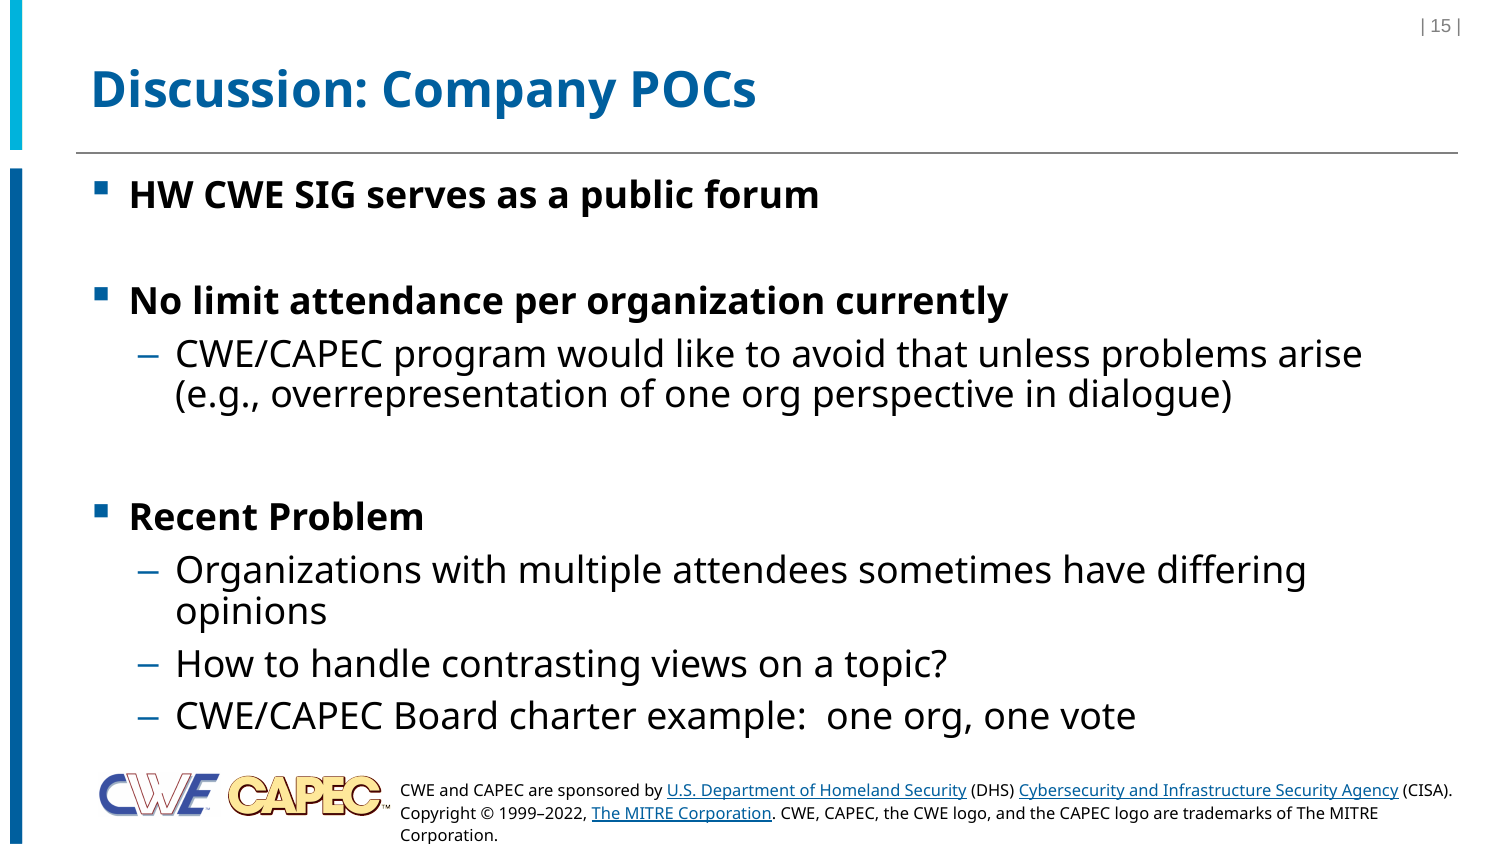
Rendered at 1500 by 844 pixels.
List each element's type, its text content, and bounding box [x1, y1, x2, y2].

list HW CWE SIG serves as a public forum No limit attendance per organization currently CWE/CAPEC program would like to avoid that unless problems arise (e.g., overrepresentation of one org perspective in dialogue) Recent Problem Organizations with multiple attendees sometimes have differing opinions How to handle contrasting views on a topic? CWE/CAPEC Board charter example: one org, one vote [75, 168, 1459, 759]
slide_number | 15 | [1264, 6, 1482, 38]
picture [98, 766, 395, 824]
title Discussion: Company POCs [75, 45, 1459, 138]
